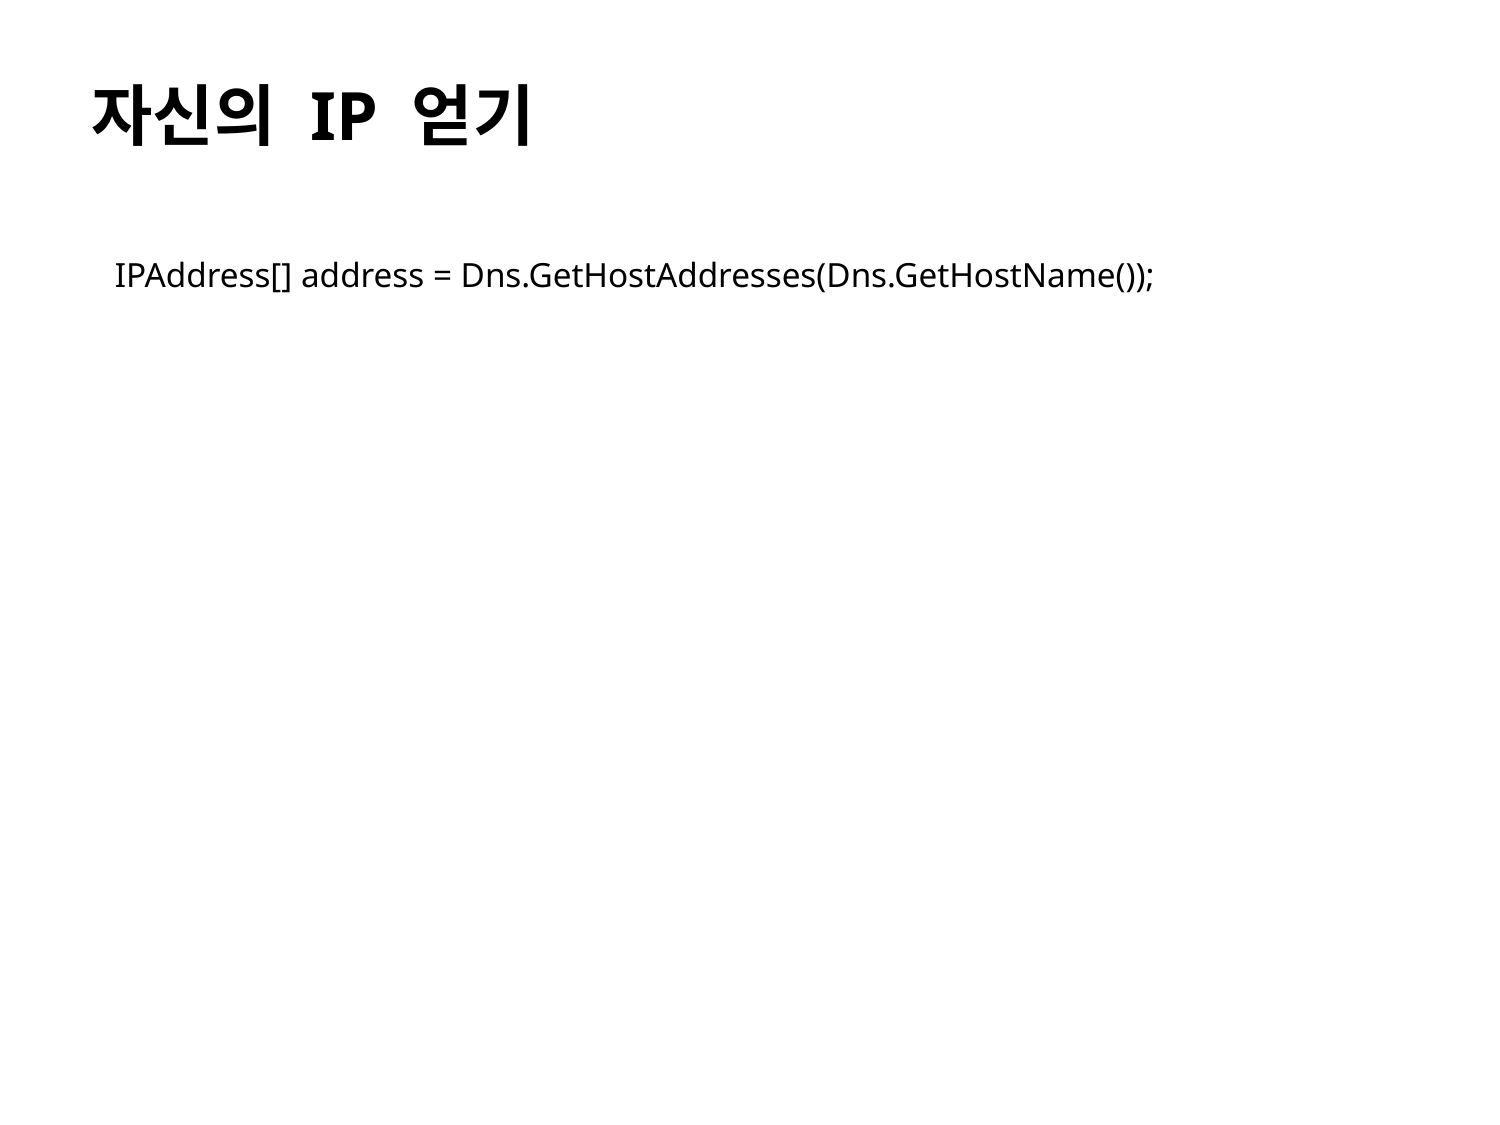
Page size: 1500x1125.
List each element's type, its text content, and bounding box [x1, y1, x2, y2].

text_box IPAddress[] address = Dns.GetHostAddresses(Dns.GetHostName()); [100, 246, 1341, 302]
text_box 자신의 IP 얻기 [76, 66, 1329, 161]
